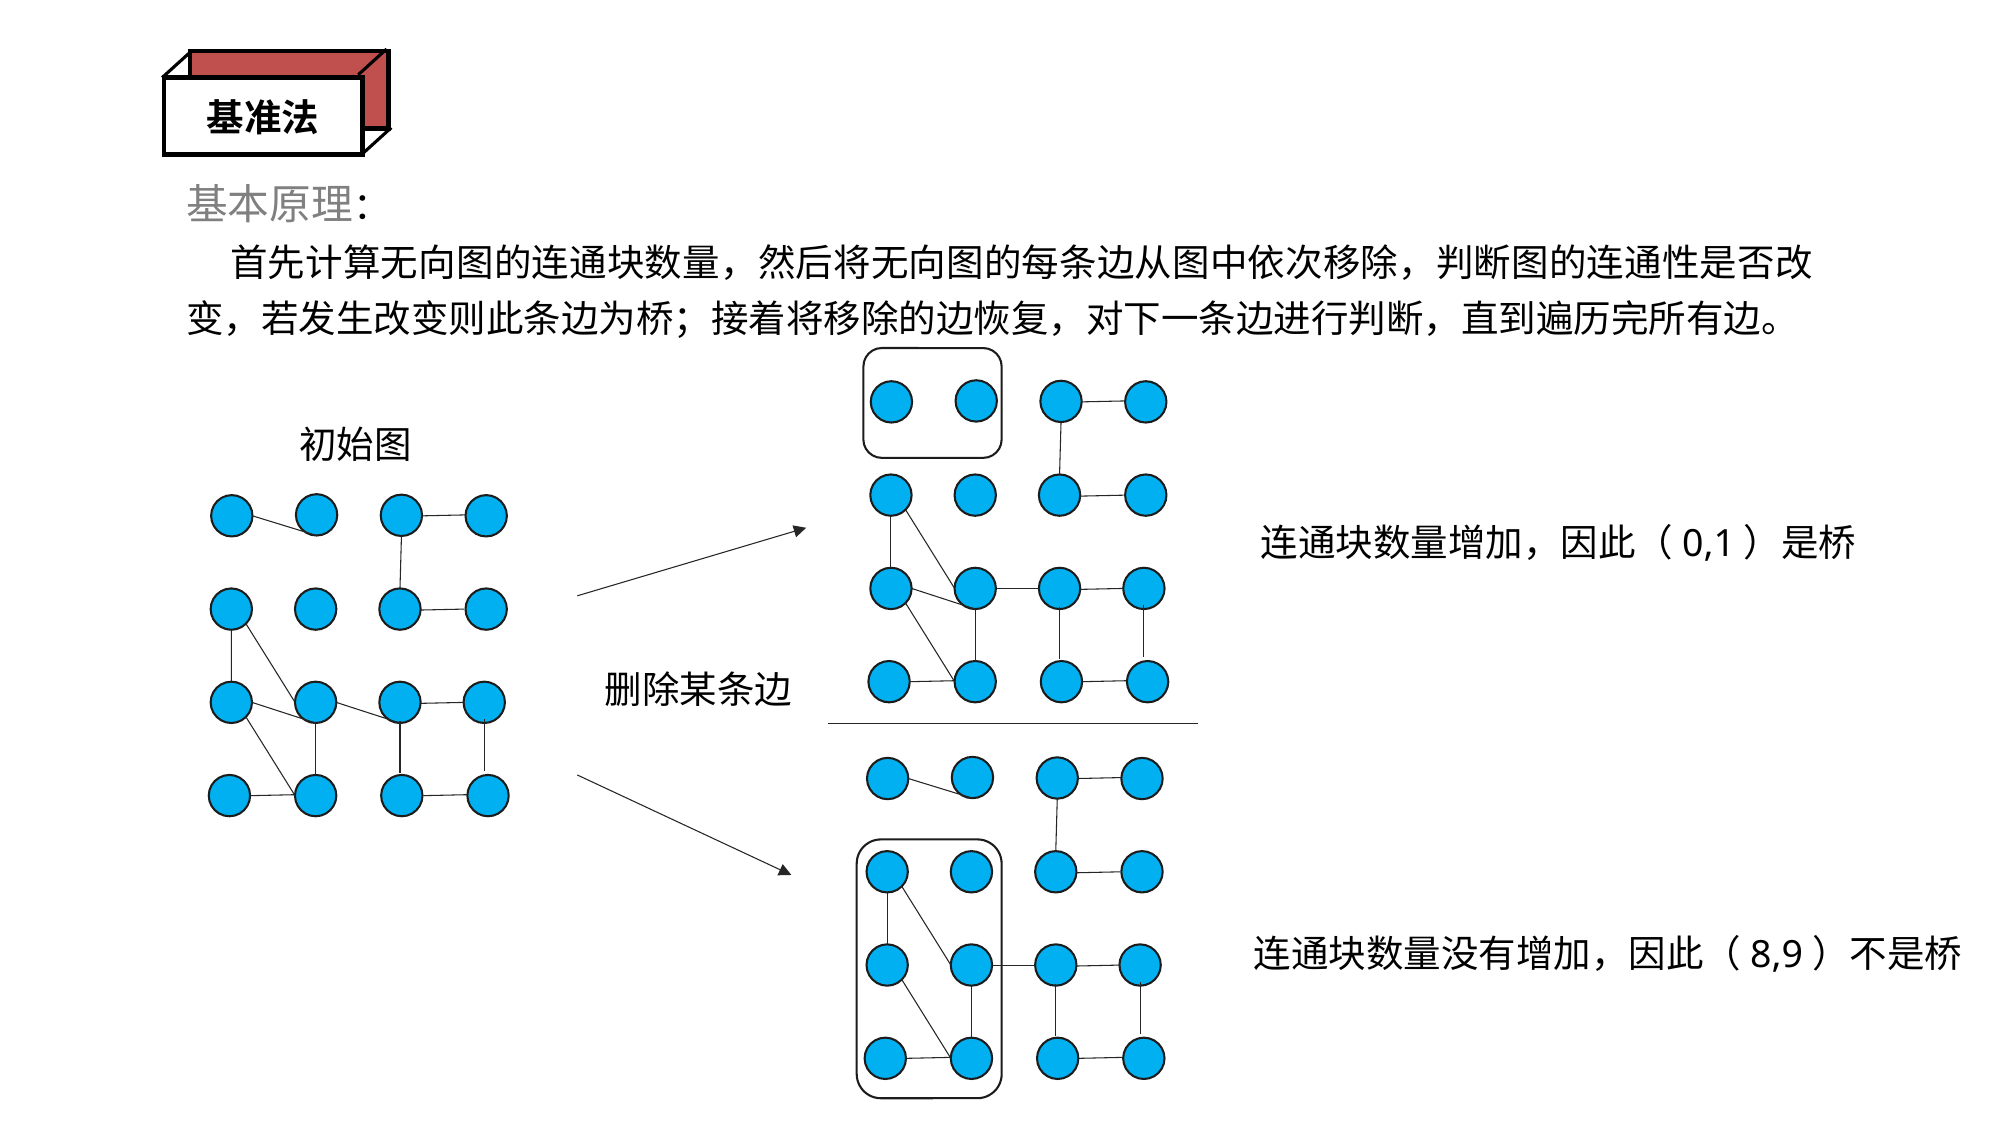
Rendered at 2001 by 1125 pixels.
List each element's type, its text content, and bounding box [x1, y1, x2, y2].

text_box 基本原理： 首先计算无向图的连通块数量，然后将无向图的每条边从图中依次移除，判断图的连通性是否改变，若发生改变则此条边为桥；接着将移除的边恢复，对下一条边进行判断，直到遍历完所有边。 [171, 170, 1829, 348]
text_box [855, 844, 1002, 1100]
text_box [868, 380, 1169, 703]
text_box 连通块数量没有增加，因此（8,9）不是桥 [1239, 922, 1977, 983]
text_box [862, 346, 1003, 454]
text_box 连通块数量增加，因此（0,1）是桥 [1245, 511, 1872, 572]
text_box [162, 48, 392, 155]
text_box 初始图 [284, 414, 487, 474]
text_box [577, 527, 807, 596]
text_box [864, 756, 1165, 1080]
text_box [208, 494, 509, 817]
text_box 删除某条边 [589, 659, 846, 719]
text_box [577, 774, 792, 875]
